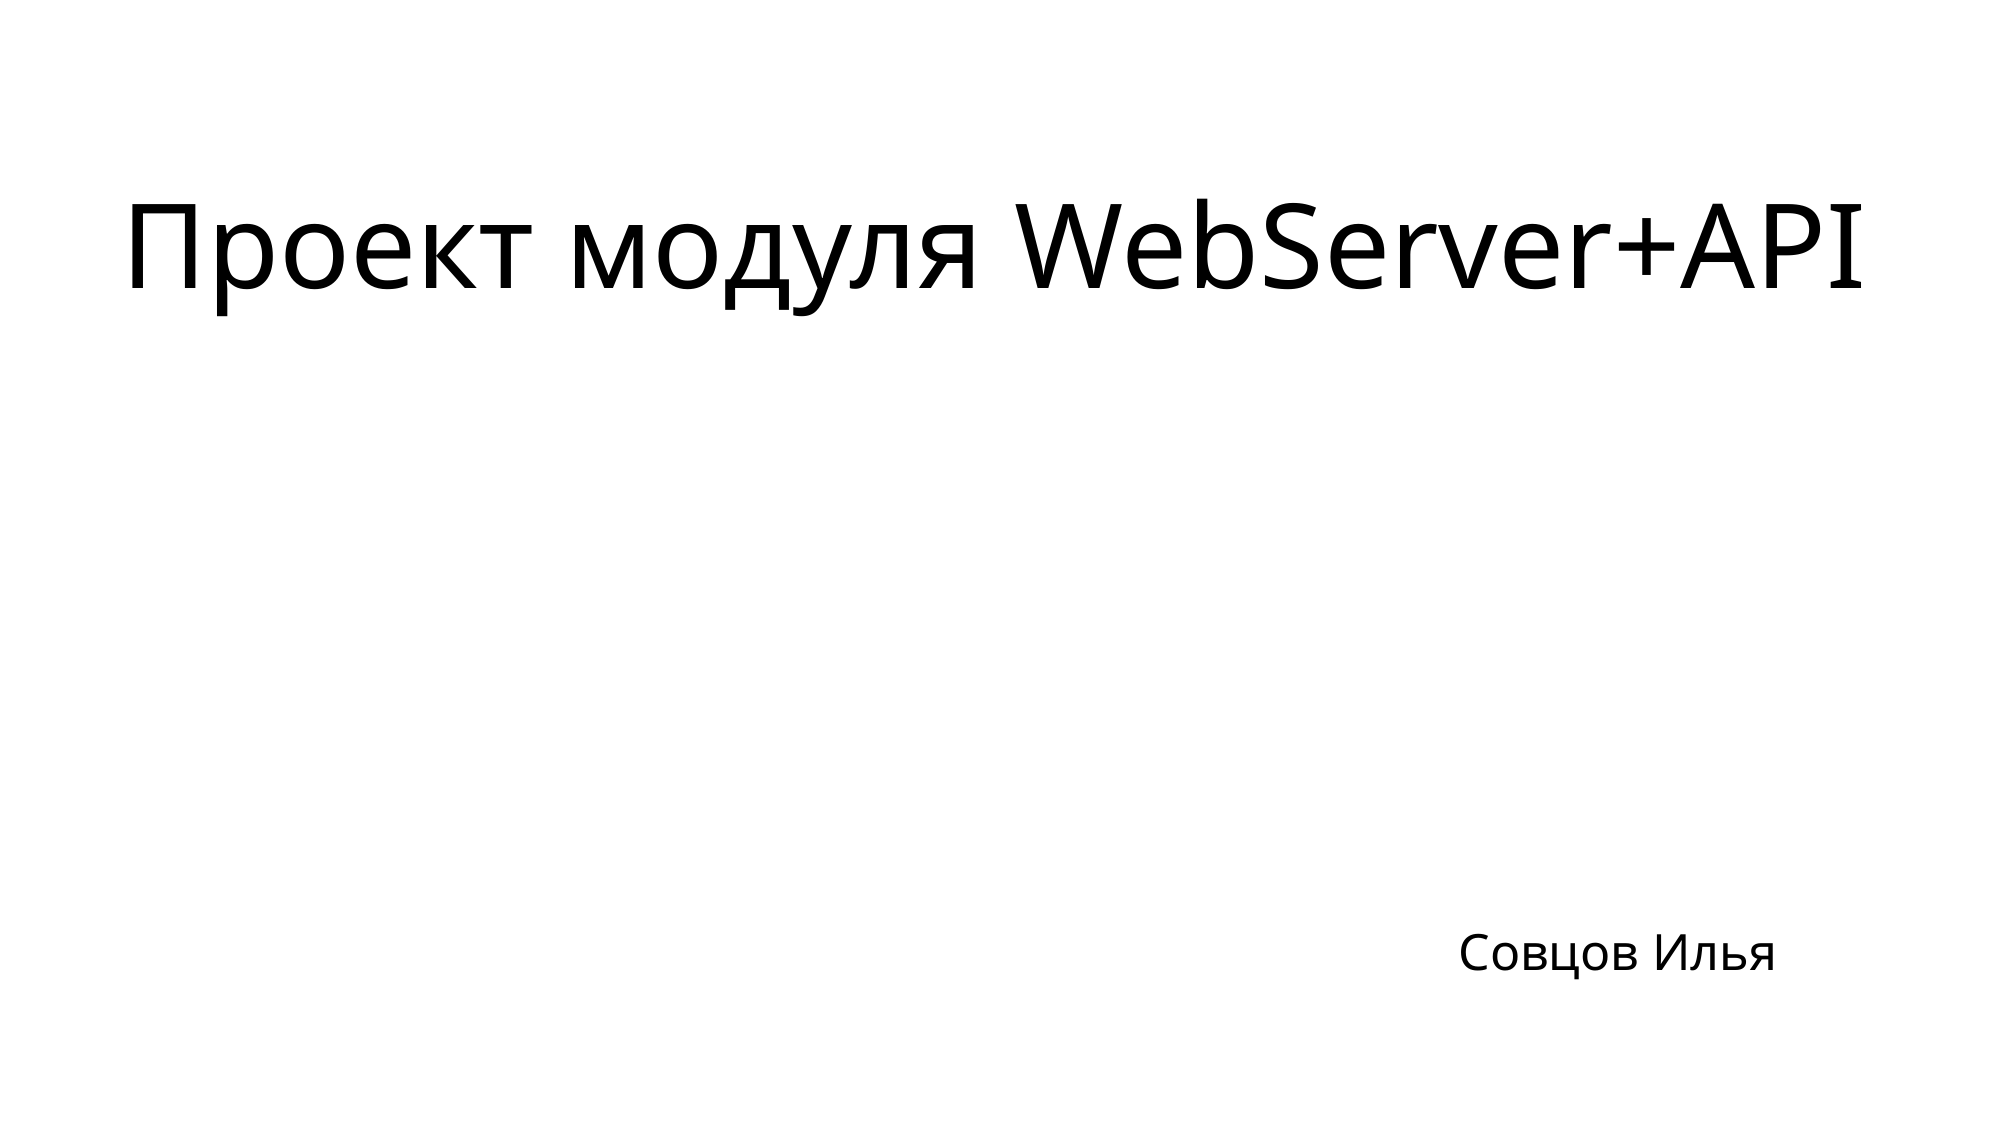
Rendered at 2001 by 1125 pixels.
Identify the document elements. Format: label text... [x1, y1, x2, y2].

title Проект модуля WebServer+API [83, 147, 1905, 322]
subtitle Совцов Илья [1277, 919, 1959, 1039]
